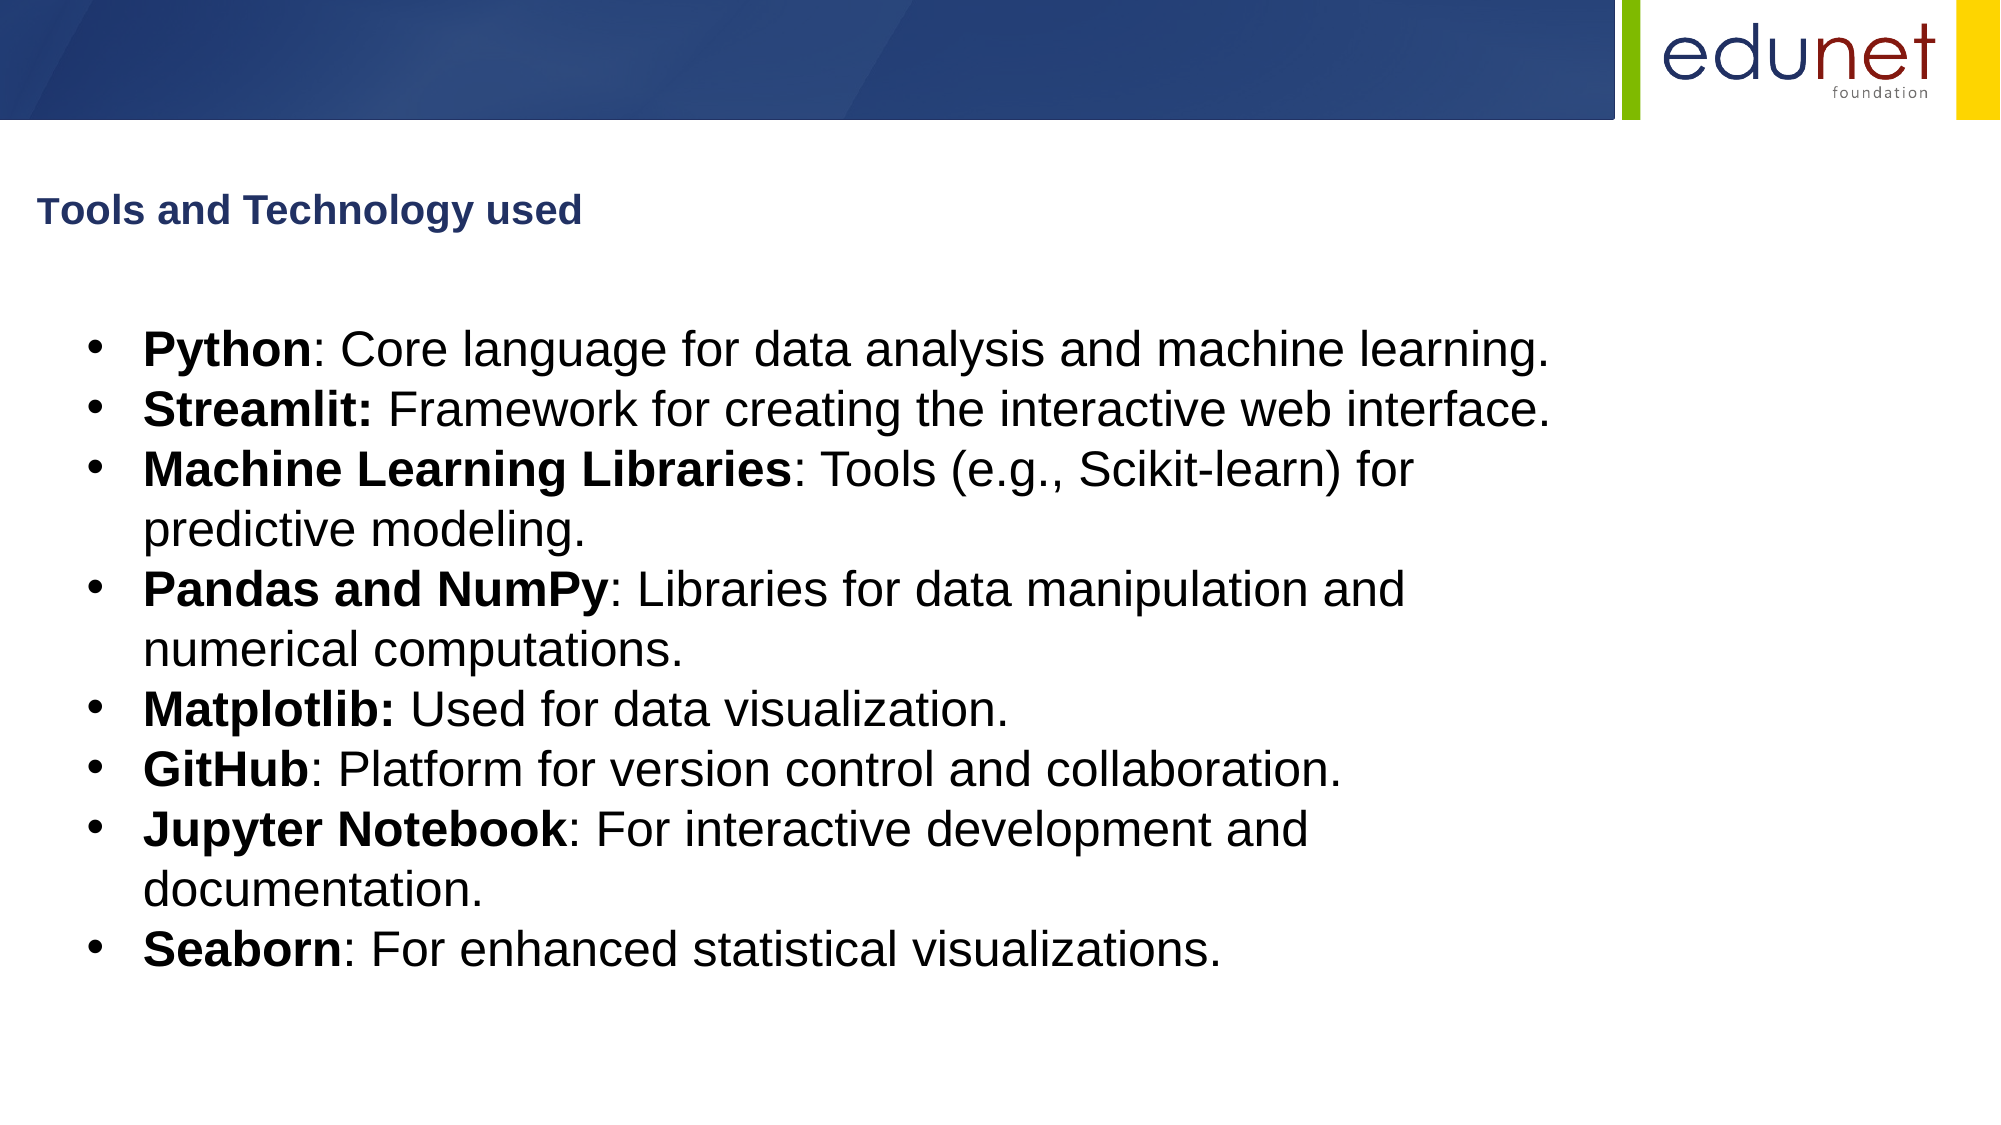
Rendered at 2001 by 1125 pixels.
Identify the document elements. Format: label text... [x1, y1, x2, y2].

text_box Python: Core language for data analysis and machine learning. Streamlit: Framework for creating the interactive web interface. Machine Learning Libraries: Tools (e.g., Scikit-learn) for predictive modeling. Pandas and NumPy: Libraries for data manipulation and numerical computations. Matplotlib: Used for data visualization. GitHub: Platform for version control and collaboration. Jupyter Notebook: For interactive development and documentation. Seaborn: For enhanced statistical visualizations. [71, 309, 1586, 984]
picture [1652, 12, 1948, 108]
text_box Tools and Technology used [22, 175, 1024, 240]
